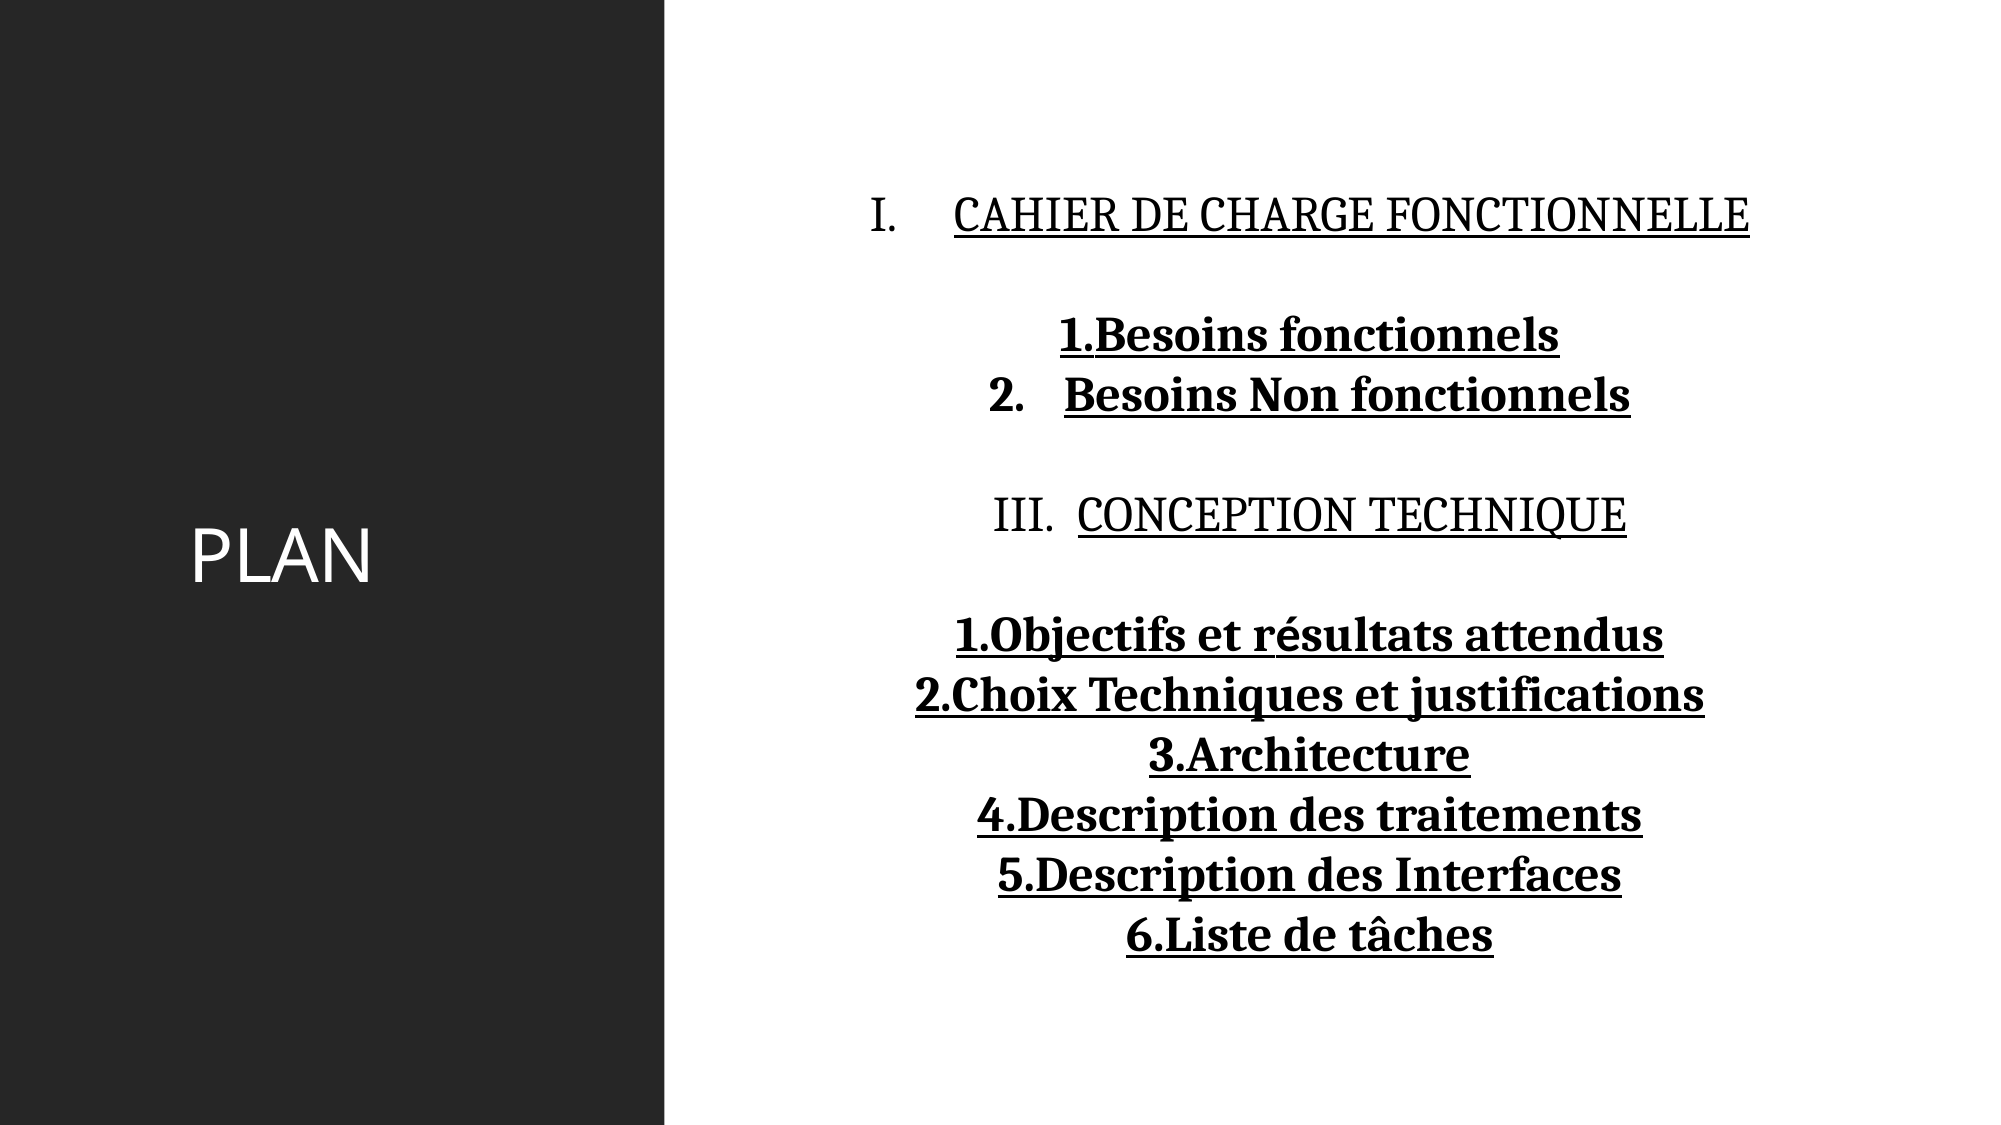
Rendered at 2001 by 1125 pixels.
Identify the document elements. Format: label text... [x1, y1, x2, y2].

title PLAN [80, 84, 587, 1032]
text_box [0, 0, 666, 1125]
list CAHIER DE CHARGE FONCTIONNELLE 1. Besoins fonctionnels Besoins Non fonctionnels CONCEPTION TECHNIQUE 1. Objectifs et résultats attendus 2. Choix Techniques et justifications 3. Architecture 4. Description des traitements 5. Description des Interfaces 6. Liste de tâches [700, 174, 1920, 1125]
text_box [666, 0, 2000, 1125]
